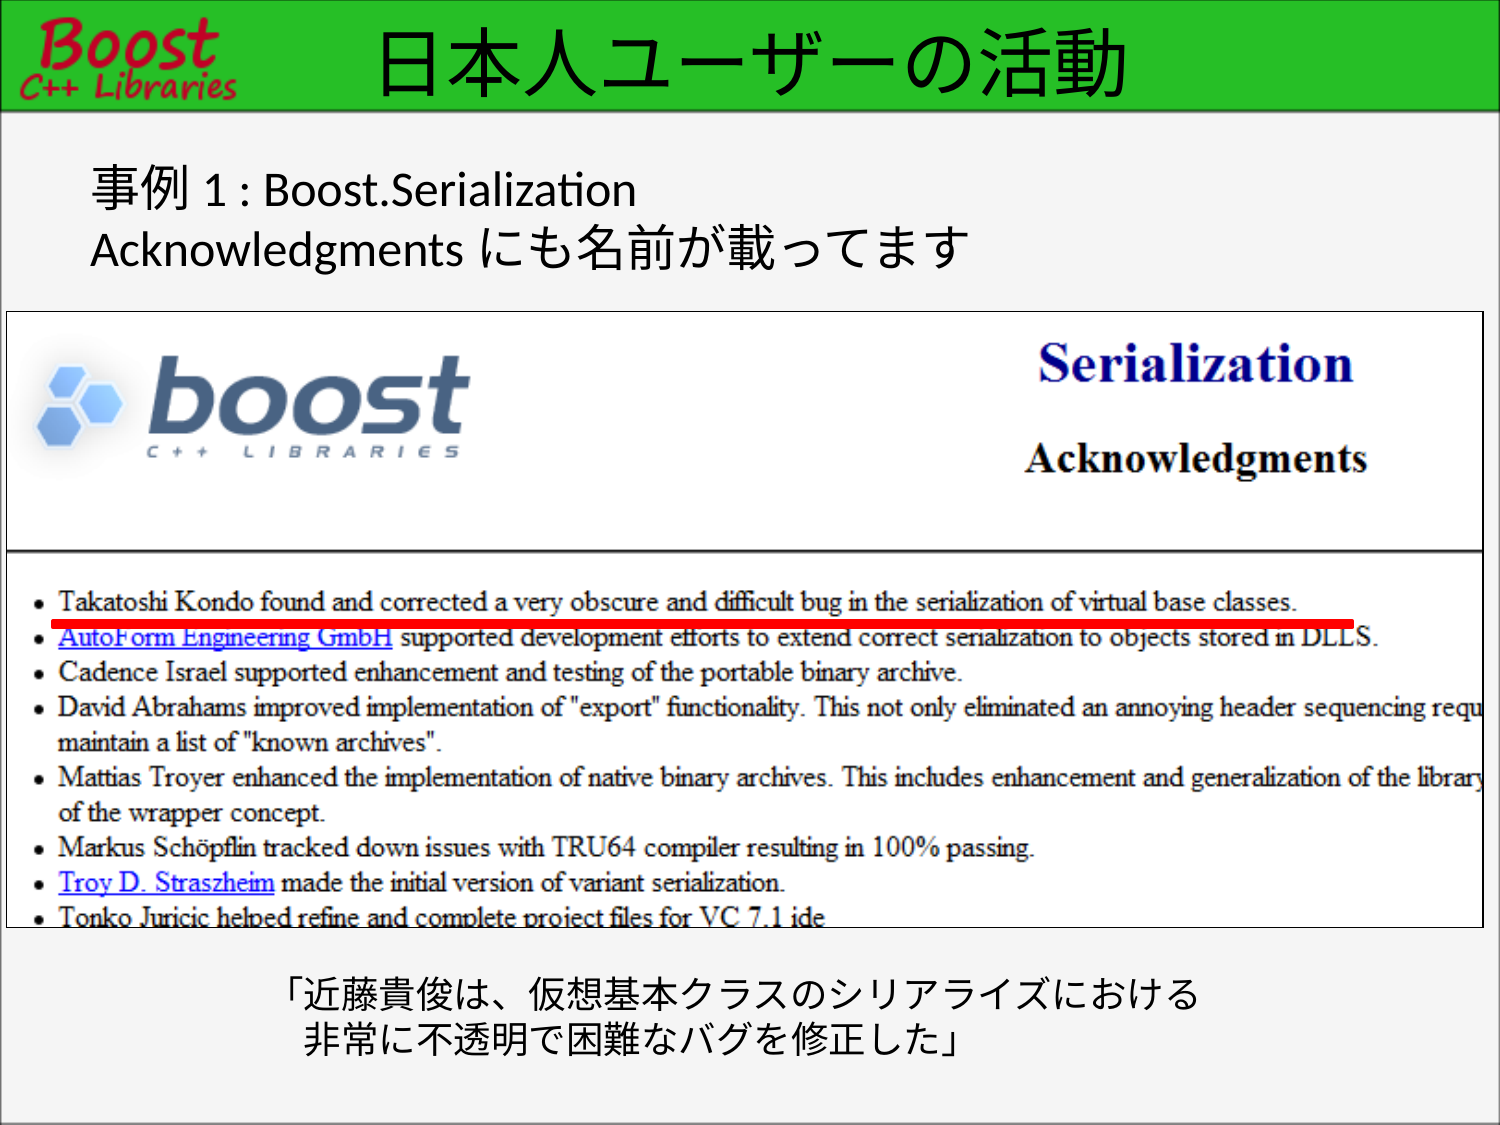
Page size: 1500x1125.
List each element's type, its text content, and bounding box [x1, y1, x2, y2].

text_box 「近藤貴俊は、仮想基本クラスのシリアライズにおける 非常に不透明で困難なバグを修正した」 [251, 964, 1217, 1069]
list 事例1 : Boost.Serialization Acknowledgmentsにも名前が載ってます [75, 149, 1425, 310]
picture [0, 0, 1500, 1125]
title 日本人ユーザーの活動 [75, 7, 1425, 114]
